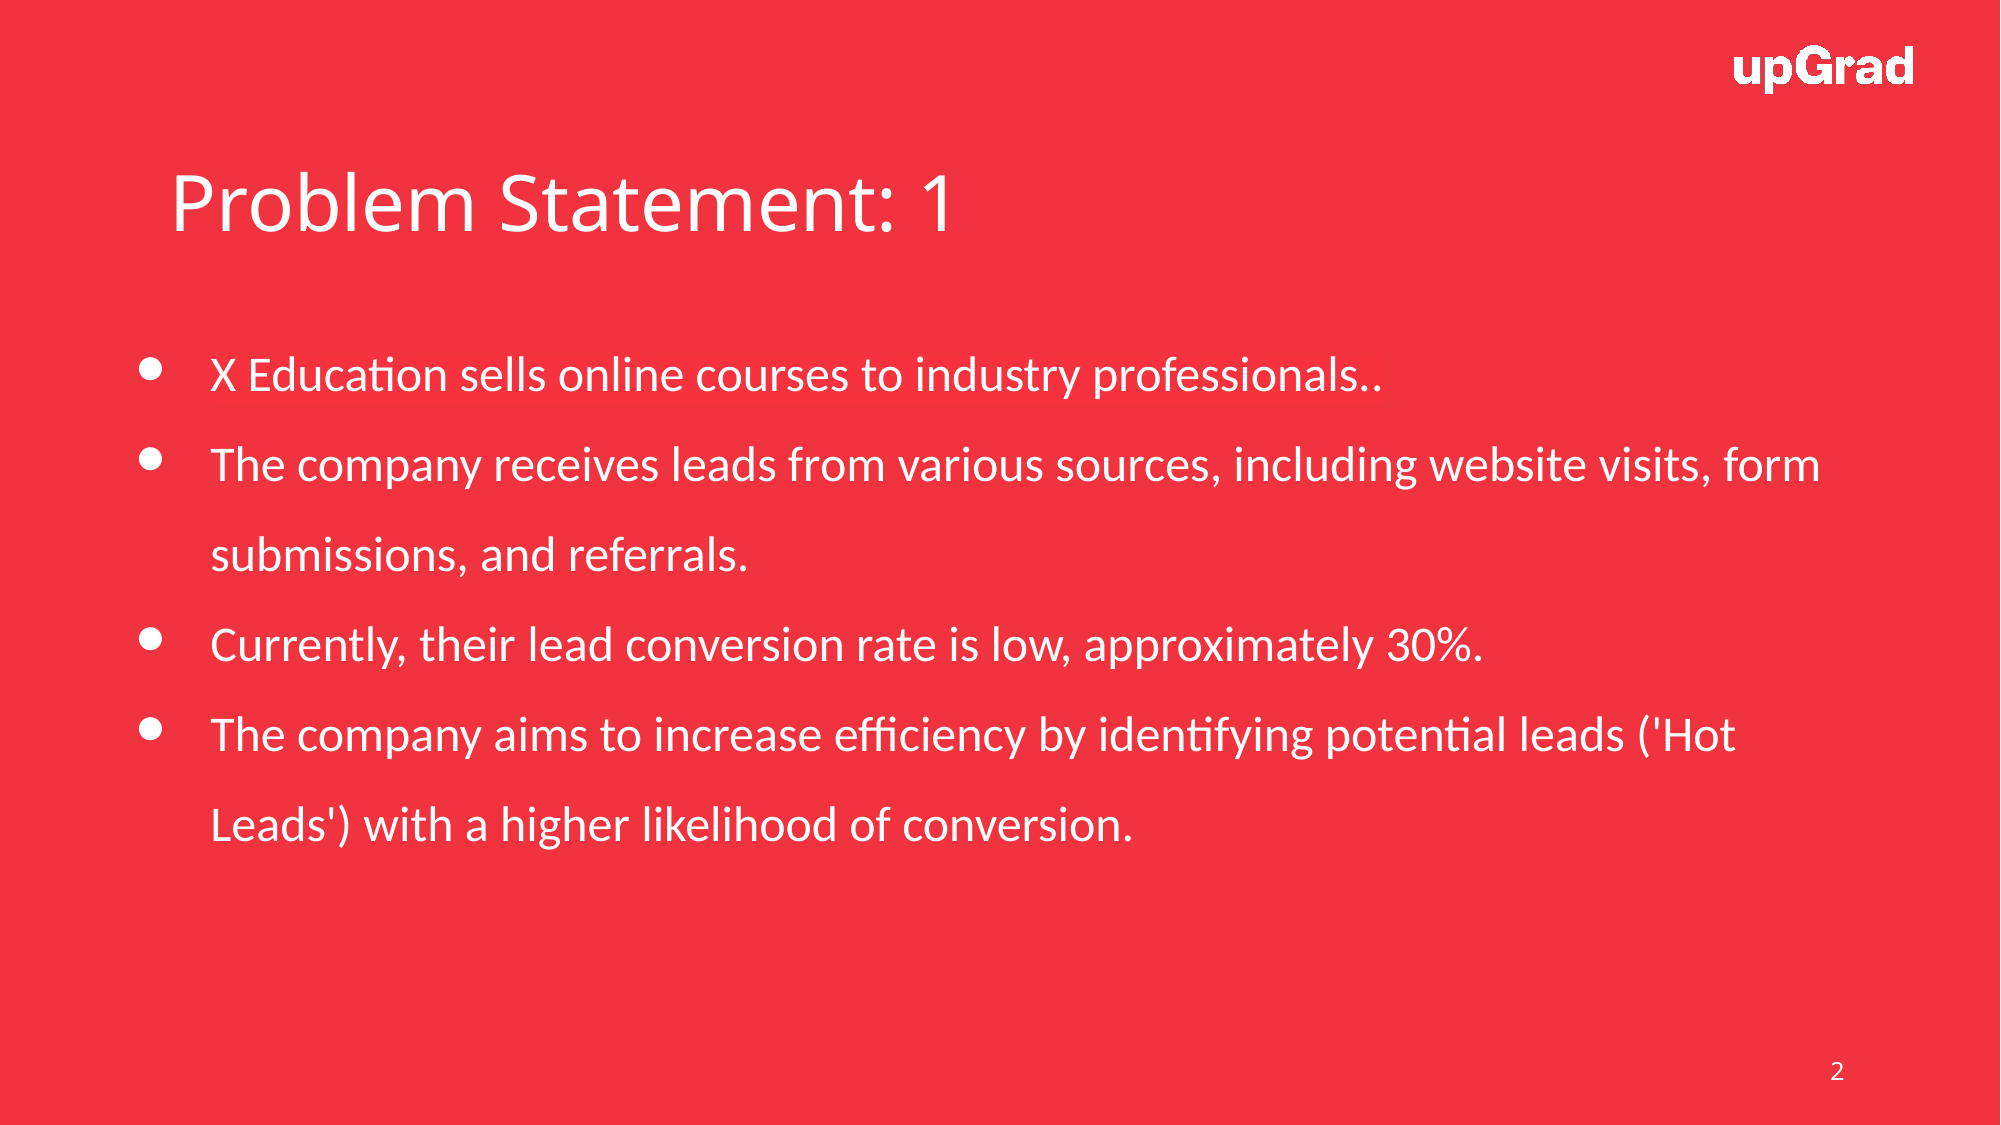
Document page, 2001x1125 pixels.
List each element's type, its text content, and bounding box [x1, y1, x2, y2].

picture [1734, 45, 1913, 94]
text_box Problem Statement: 1 [149, 143, 1711, 258]
text_box X Education sells online courses to industry professionals.. The company receives leads from various sources, including website visits, form submissions, and referrals. Currently, their lead conversion rate is low, approximately 30%. The company aims to increase efficiency by identifying potential leads ('Hot Leads') with a higher likelihood of conversion. [90, 291, 1861, 776]
slide_number 2 [1414, 1042, 1865, 1103]
